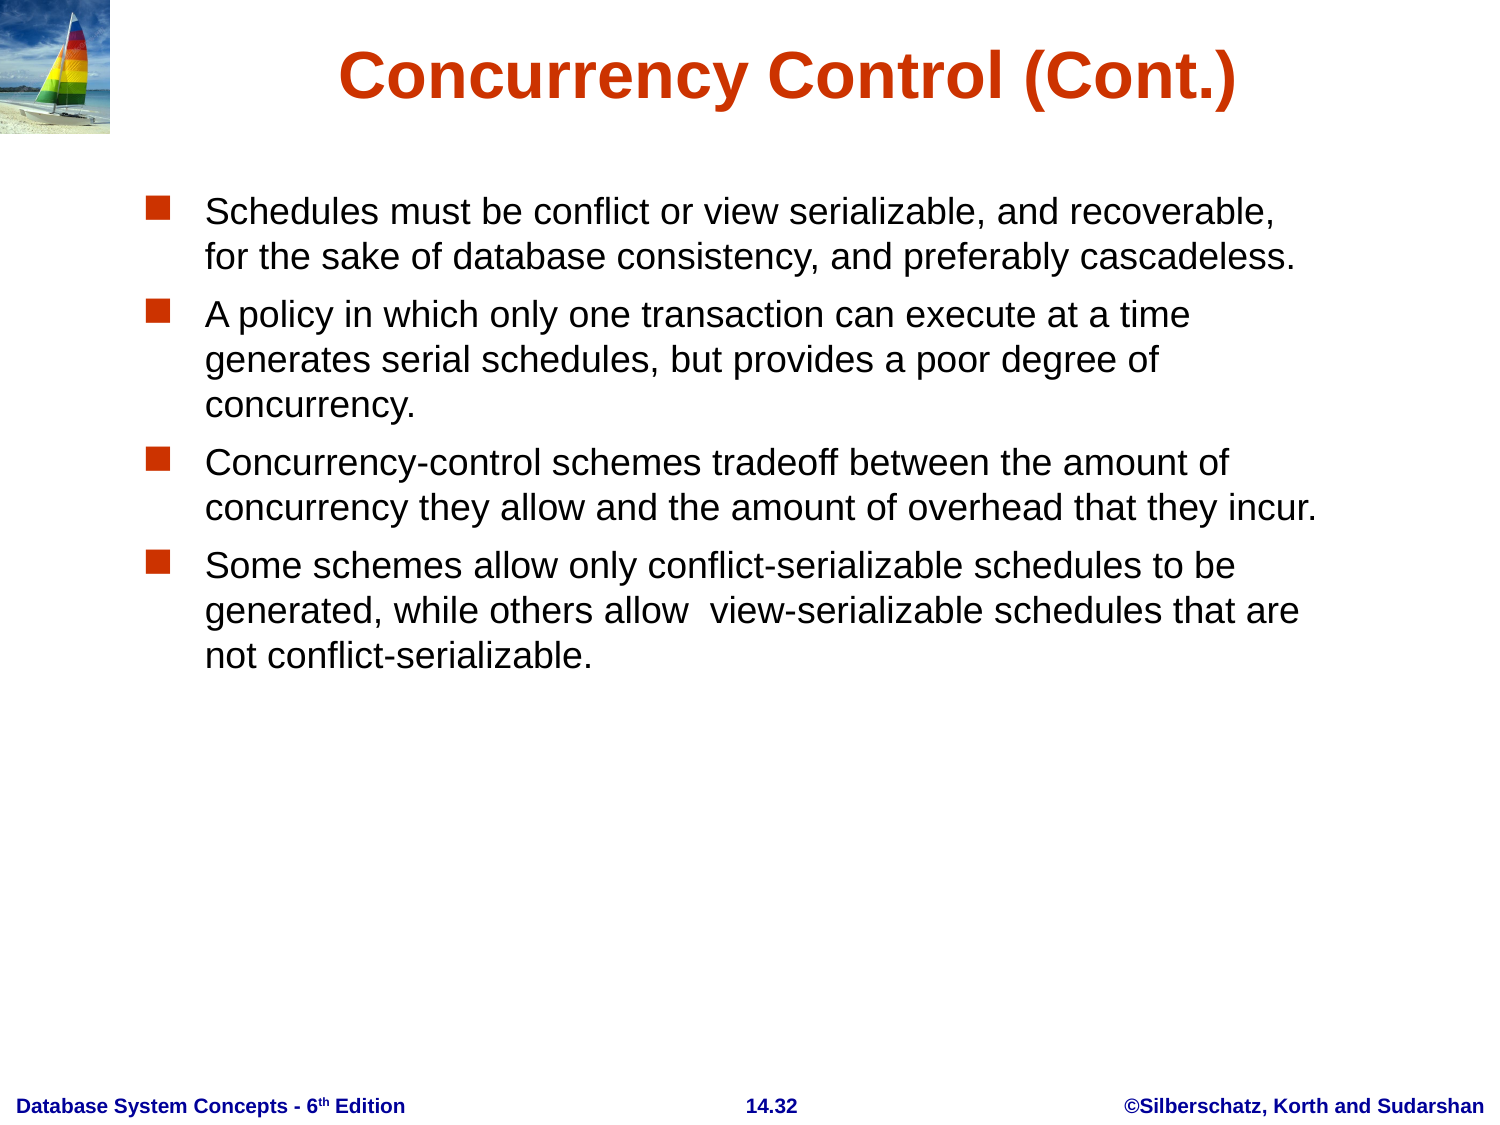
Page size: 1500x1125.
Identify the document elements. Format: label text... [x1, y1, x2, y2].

list Schedules must be conflict or view serializable, and recoverable, for the sake of database consistency, and preferably cascadeless. A policy in which only one transaction can execute at a time generates serial schedules, but provides a poor degree of concurrency. Concurrency-control schemes tradeoff between the amount of concurrency they allow and the amount of overhead that they incur. Some schemes allow only conflict-serializable schedules to be generated, while others allow view-serializable schedules that are not conflict-serializable. [133, 179, 1334, 855]
picture [0, 0, 110, 134]
title Concurrency Control (Cont.) [125, 18, 1452, 120]
